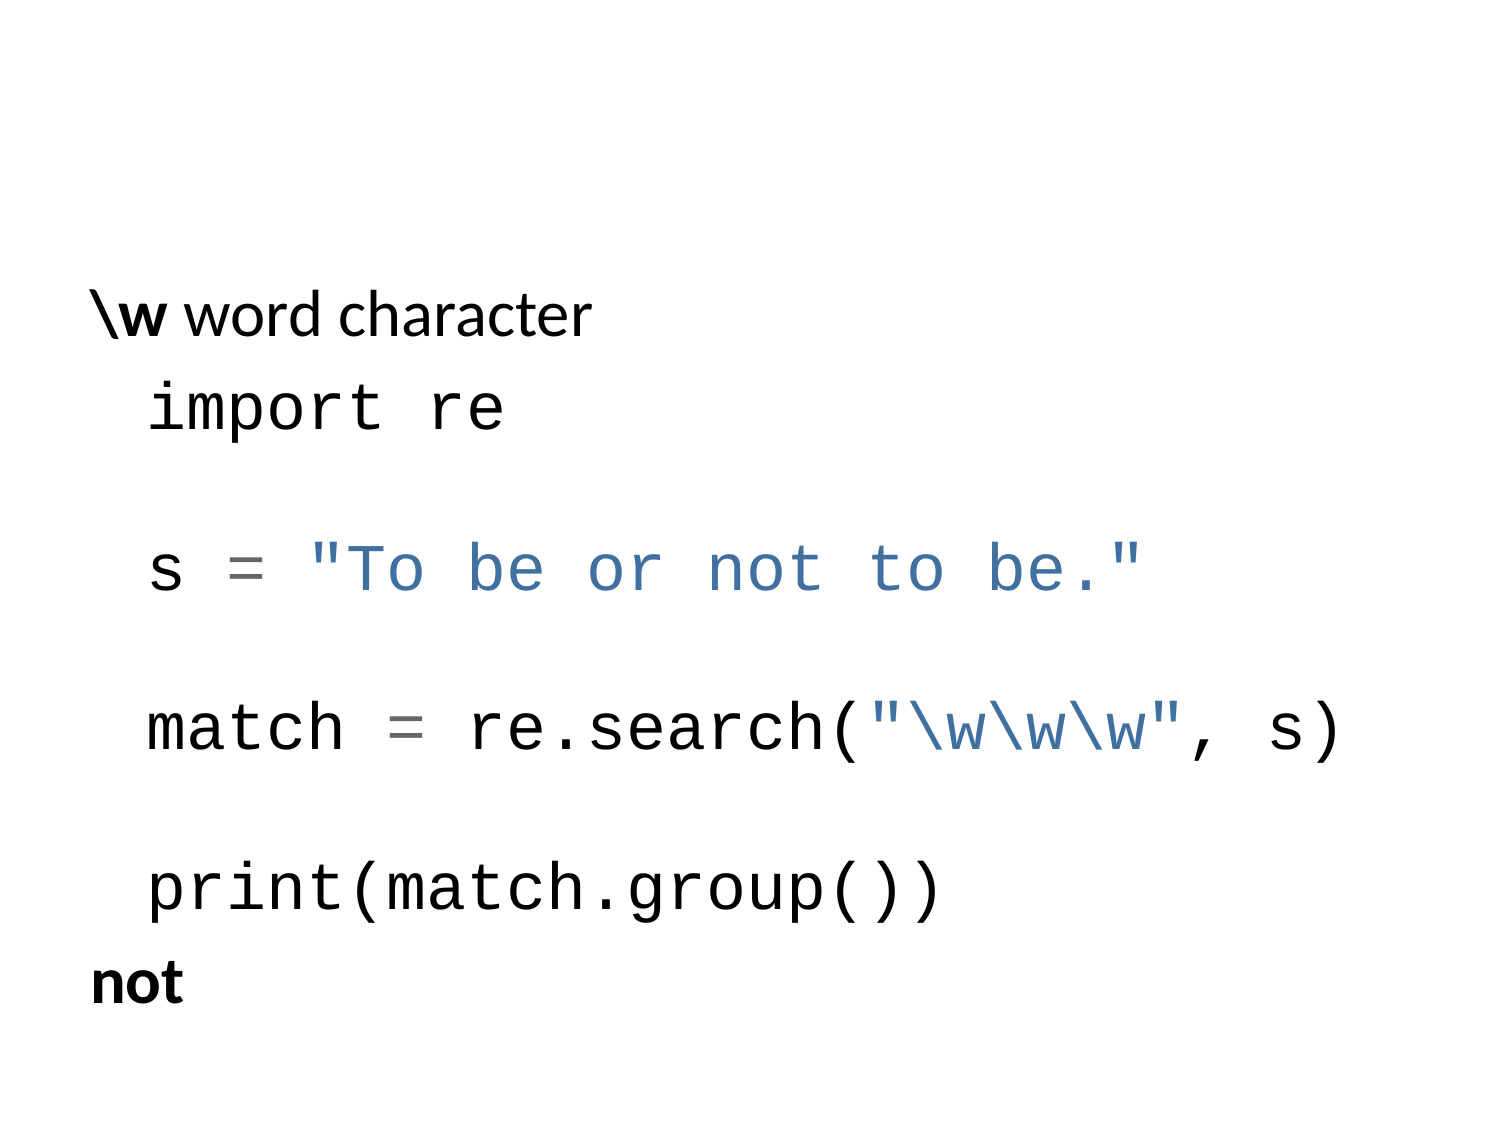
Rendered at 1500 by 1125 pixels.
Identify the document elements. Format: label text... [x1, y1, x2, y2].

list \w word character import re s = "To be or not to be." match = re.search("\w\w\w", s) print(match.group()) not [75, 262, 1425, 1005]
